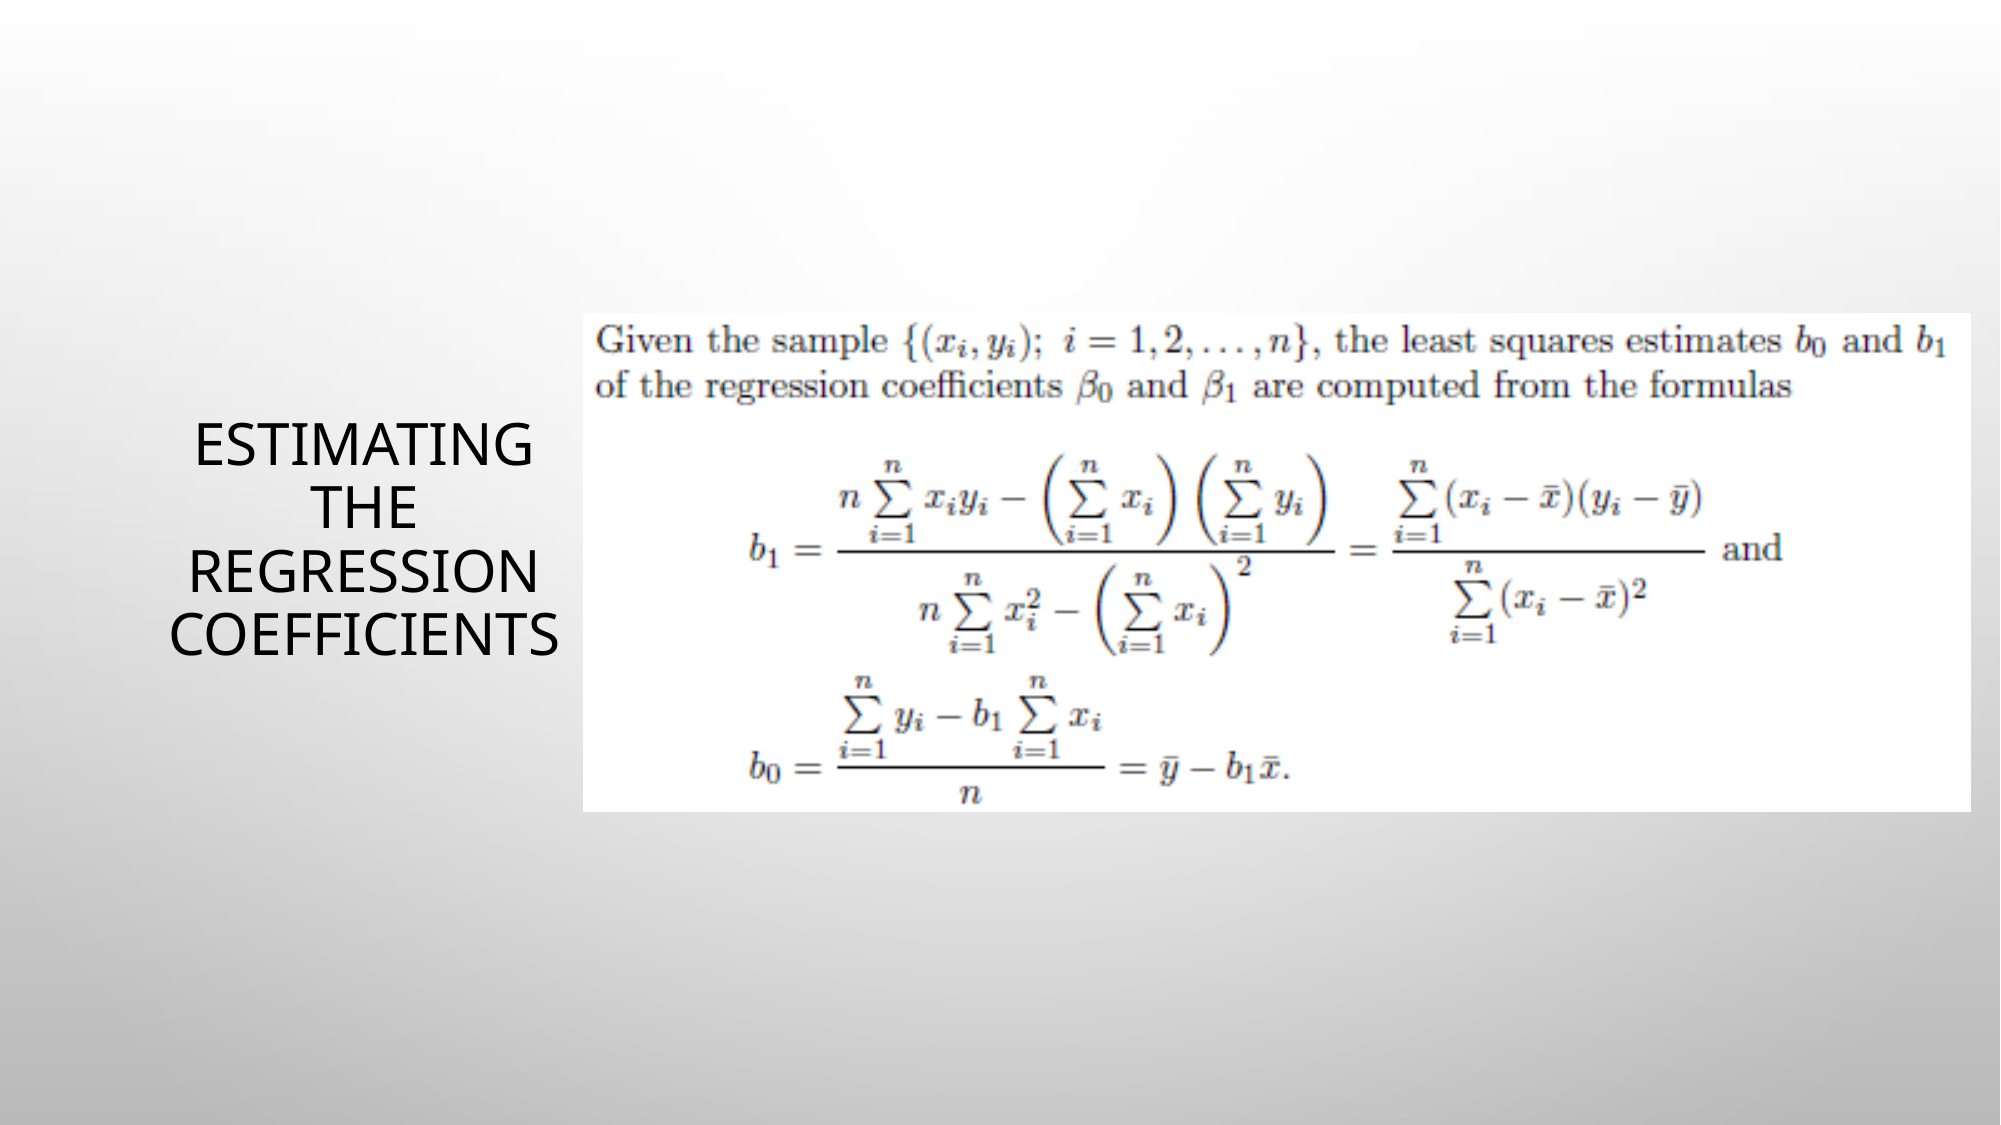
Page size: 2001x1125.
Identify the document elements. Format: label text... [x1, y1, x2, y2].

title Estimating the Regression Coefficients [145, 385, 577, 698]
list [582, 313, 1972, 812]
picture [0, 0, 2000, 1125]
